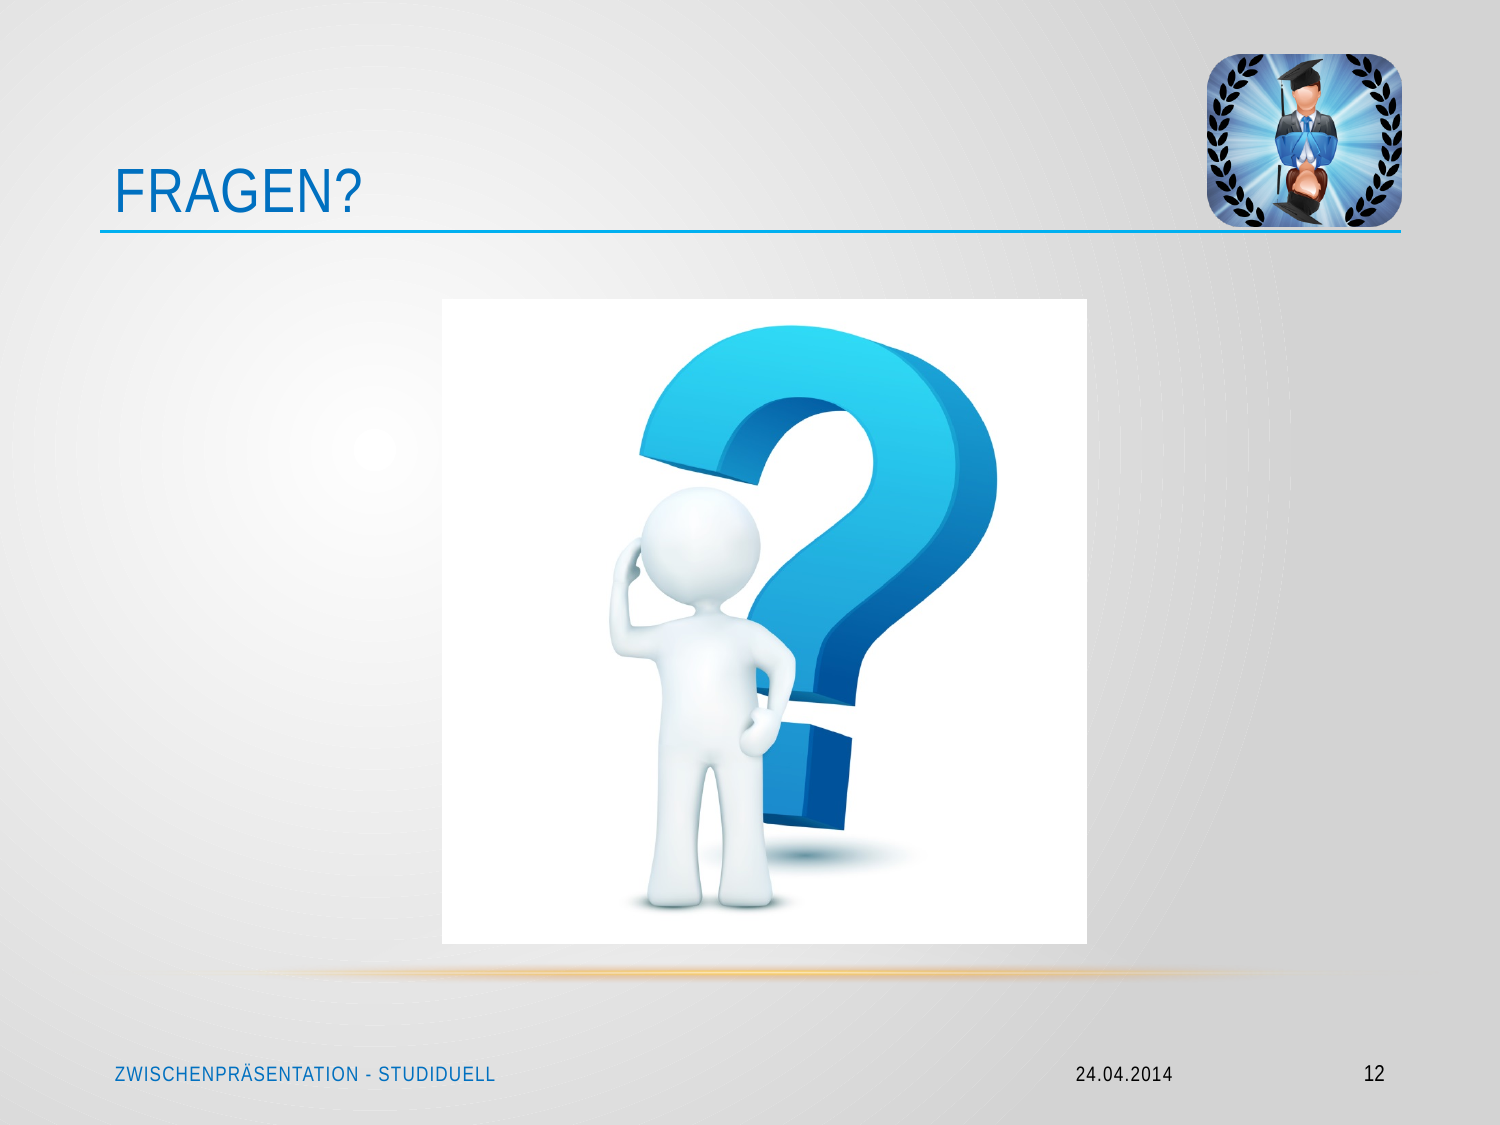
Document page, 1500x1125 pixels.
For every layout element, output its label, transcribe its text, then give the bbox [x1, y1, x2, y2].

slide_number 12 [1237, 1042, 1400, 1103]
footer Zwischenpräsentation - Studiduell [99, 1042, 575, 1103]
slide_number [937, 1042, 1188, 1103]
picture [0, 0, 1500, 1125]
title Fragen? [99, 45, 1400, 233]
